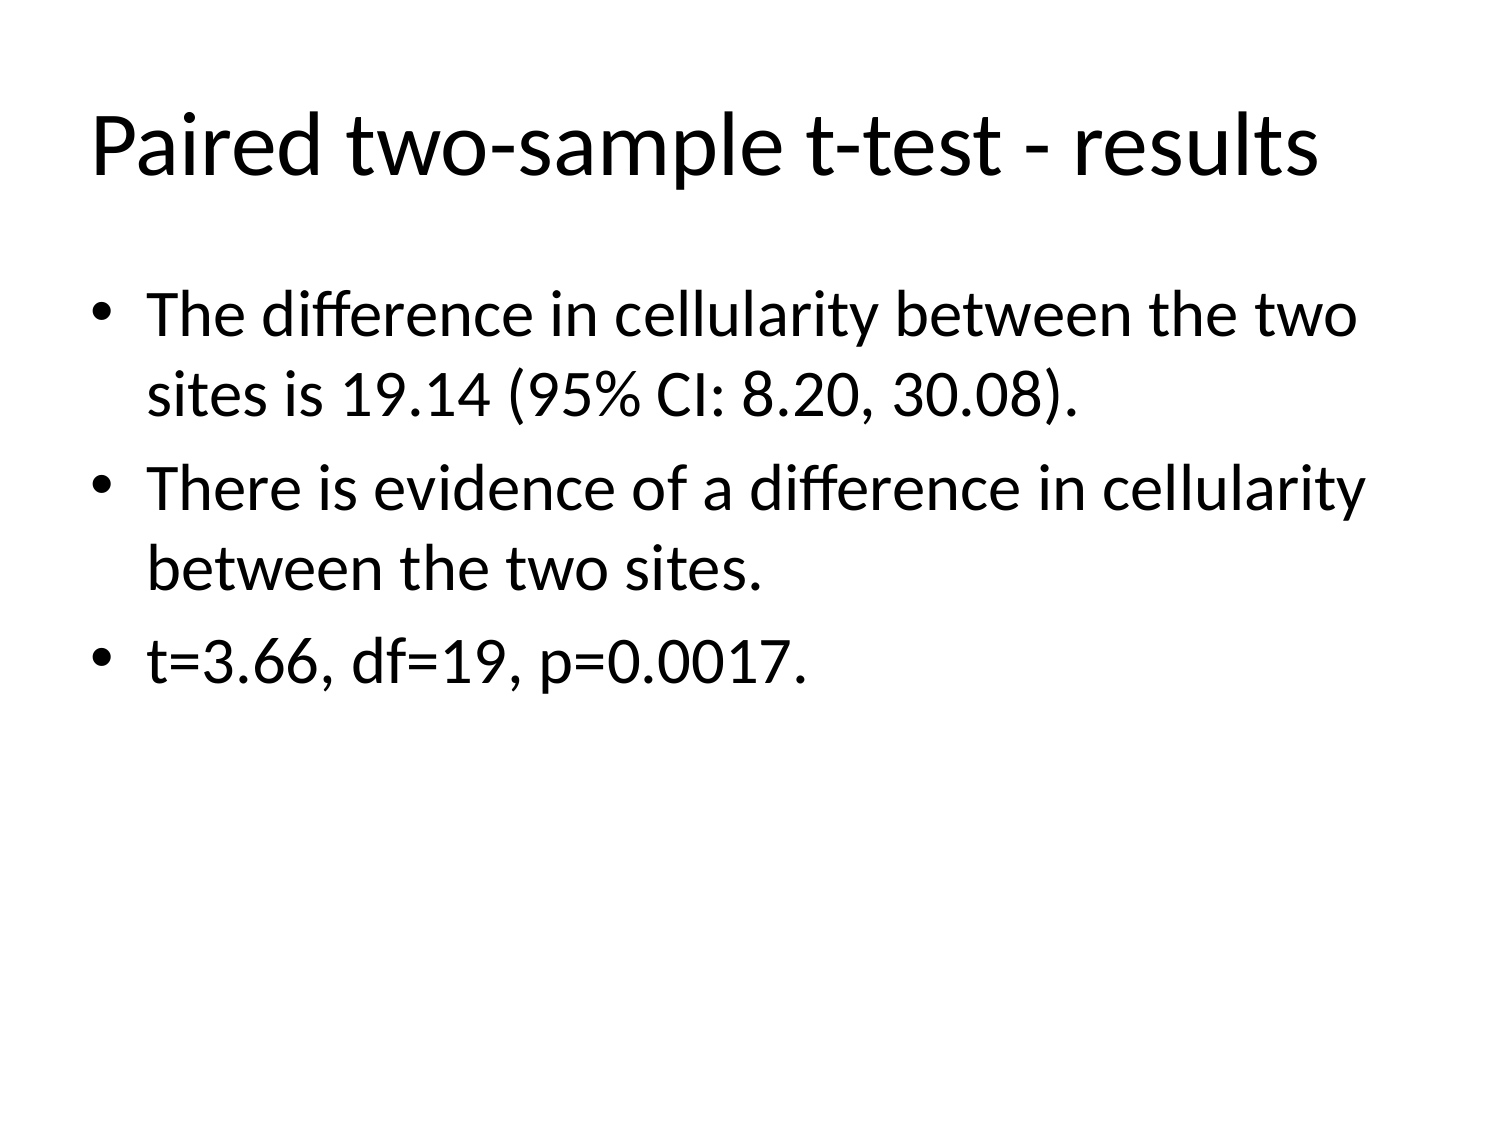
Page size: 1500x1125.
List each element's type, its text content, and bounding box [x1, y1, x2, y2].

list The difference in cellularity between the two sites is 19.14 (95% CI: 8.20, 30.08). There is evidence of a difference in cellularity between the two sites. t=3.66, df=19, p=0.0017. [74, 262, 1426, 1006]
title Paired two-sample t-test - results [74, 44, 1426, 233]
